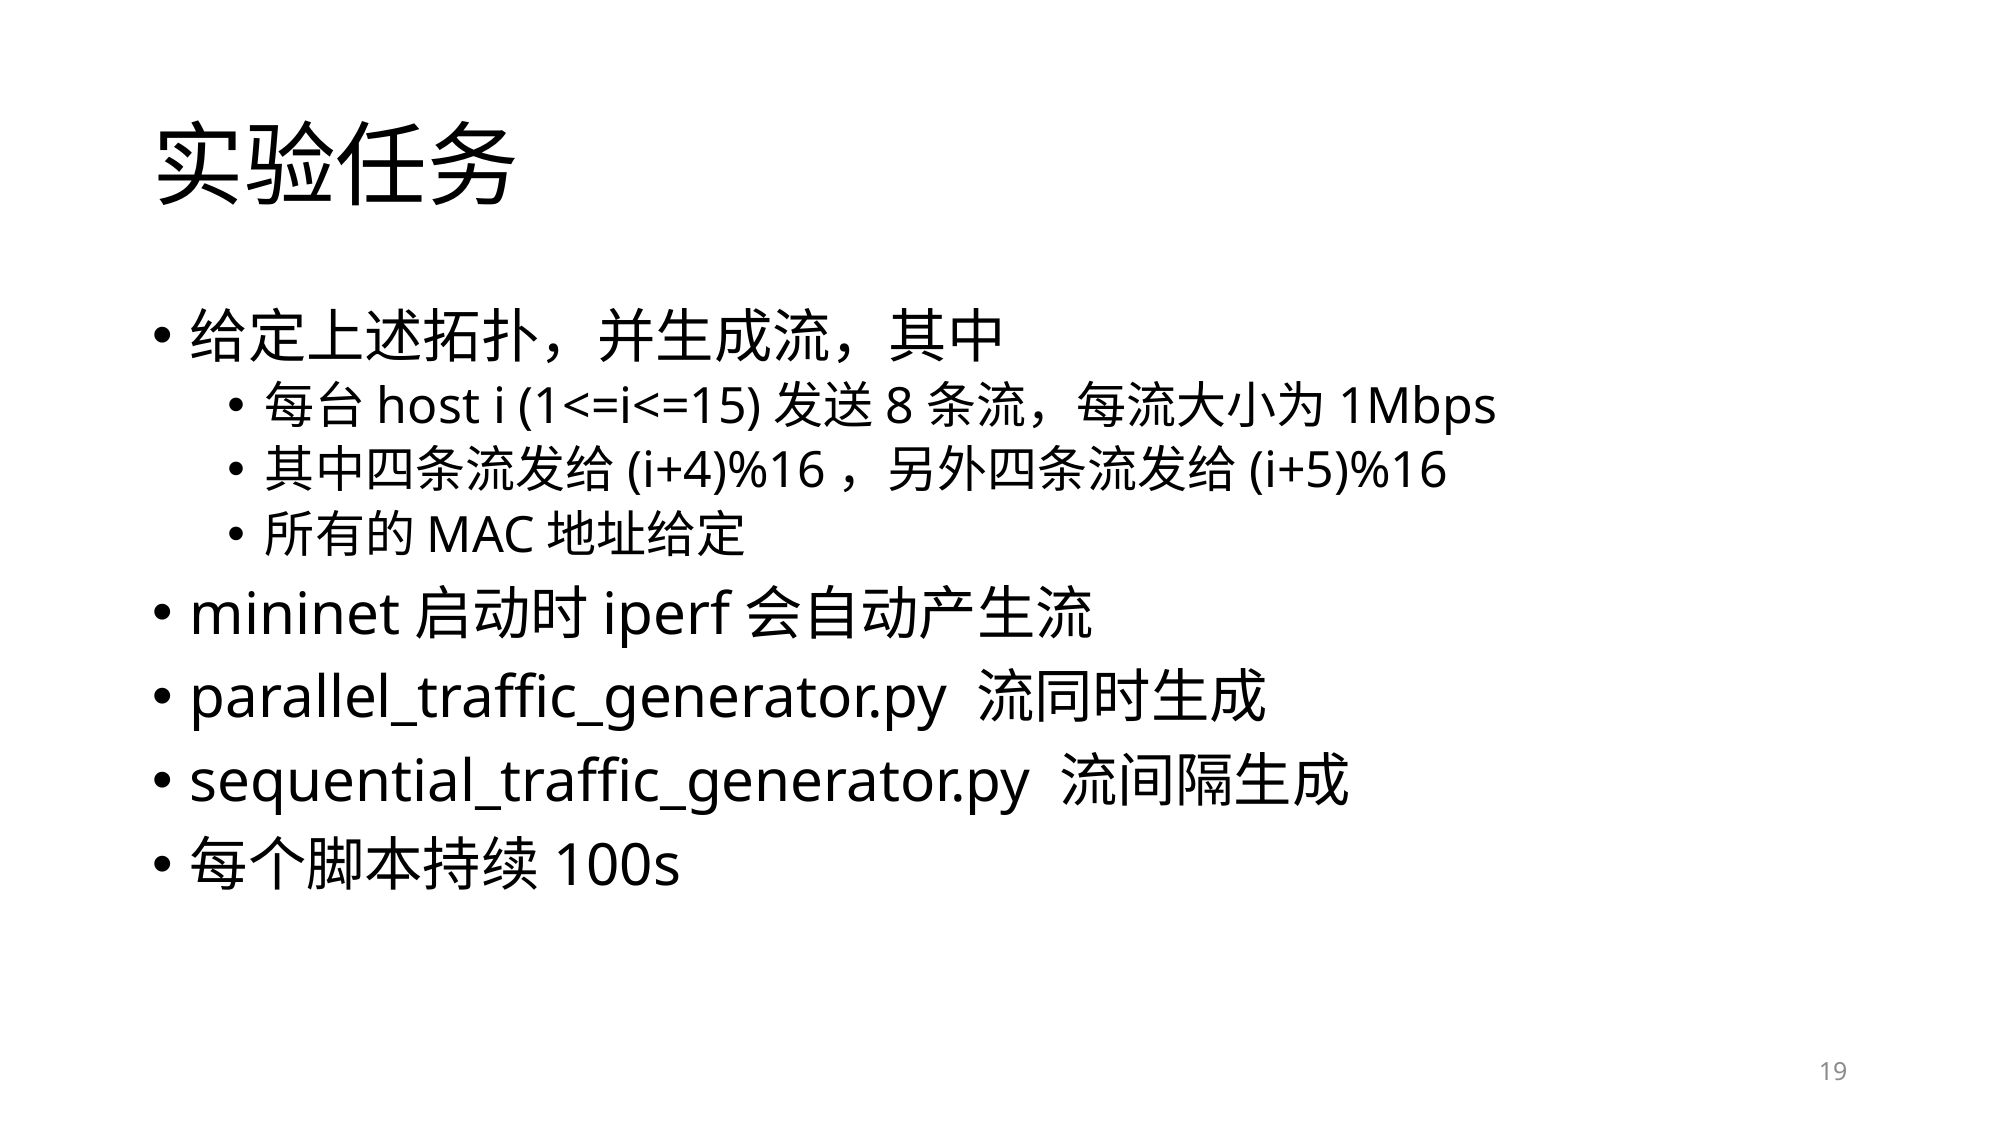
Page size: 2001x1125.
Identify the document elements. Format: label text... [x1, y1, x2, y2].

title 实验任务 [137, 59, 1863, 278]
slide_number 19 [1412, 1042, 1863, 1103]
list 给定上述拓扑，并生成流，其中 每台host i (1<=i<=15)发送8条流，每流大小为1Mbps 其中四条流发给(i+4)%16，另外四条流发给(i+5)%16 所有的MAC地址给定 mininet启动时iperf会自动产生流 parallel_traffic_generator.py 流同时生成 sequential_traffic_generator.py 流间隔生成 每个脚本持续100s [137, 299, 1863, 1014]
